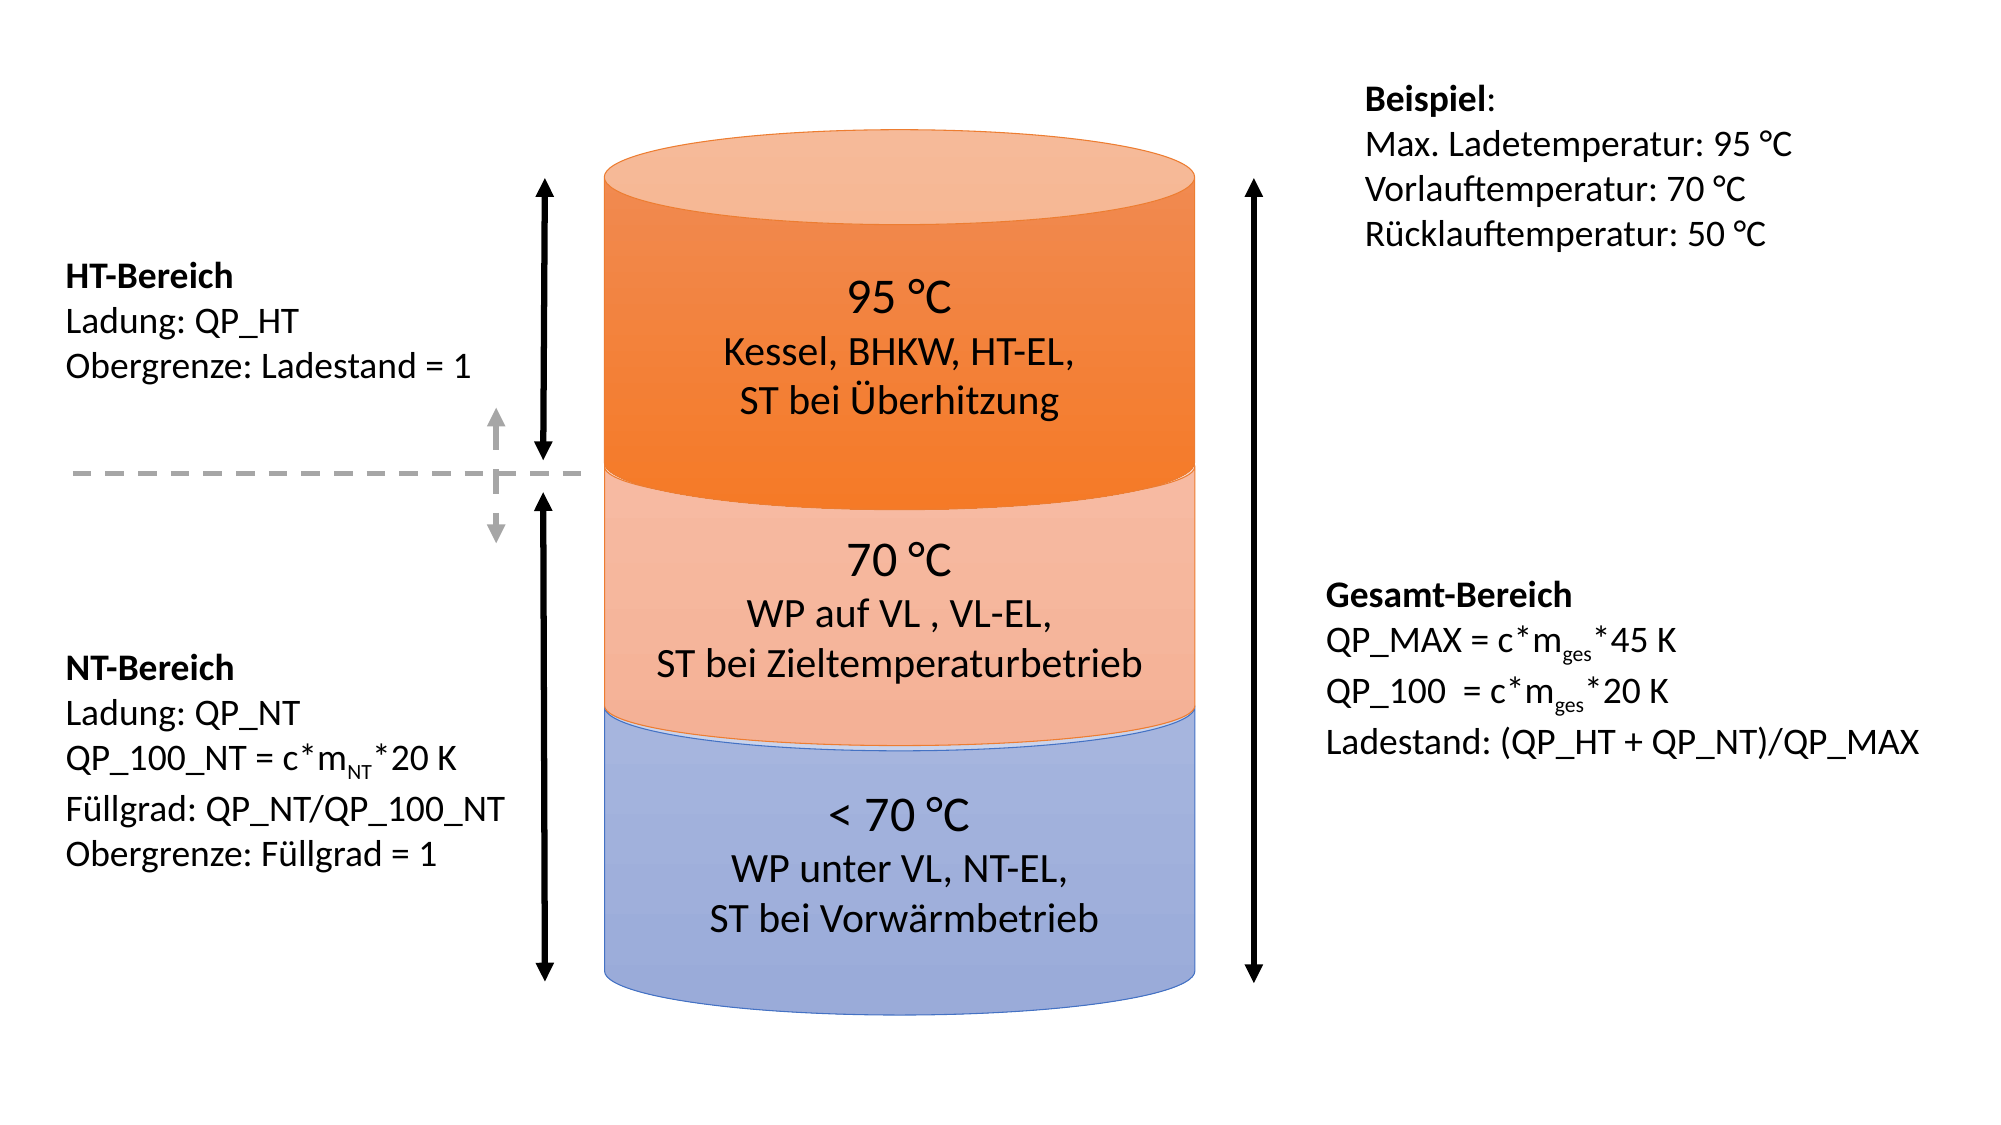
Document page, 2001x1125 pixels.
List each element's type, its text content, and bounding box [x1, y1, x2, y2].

text_box 70 °C WP auf VL , VL-EL, ST bei Zieltemperaturbetrieb [604, 464, 1196, 747]
text_box HT-Bereich Ladung: QP_HT Obergrenze: Ladestand = 1 [50, 243, 532, 393]
text_box NT-Bereich Ladung: QP_NT QP_100_NT = c*mNT*20 K Füllgrad: QP_NT/QP_100_NT Obergrenze: Füllgrad = 1 [50, 635, 534, 881]
text_box Beispiel: Max. Ladetemperatur: 95 °C Vorlauftemperatur: 70 °C Rücklauftemperatur: 50 °C [1350, 66, 1927, 262]
text_box Gesamt-Bereich QP_MAX = c*mges*45 K QP_100 = c*mges*20 K Ladestand: (QP_HT + QP_NT)/QP_MAX [1311, 562, 1971, 770]
text_box < 70 °C WP unter VL, NT-EL, ST bei Vorwärmbetrieb [604, 708, 1196, 1016]
text_box 95 °C Kessel, BHKW, HT-EL, ST bei Überhitzung [603, 129, 1196, 511]
